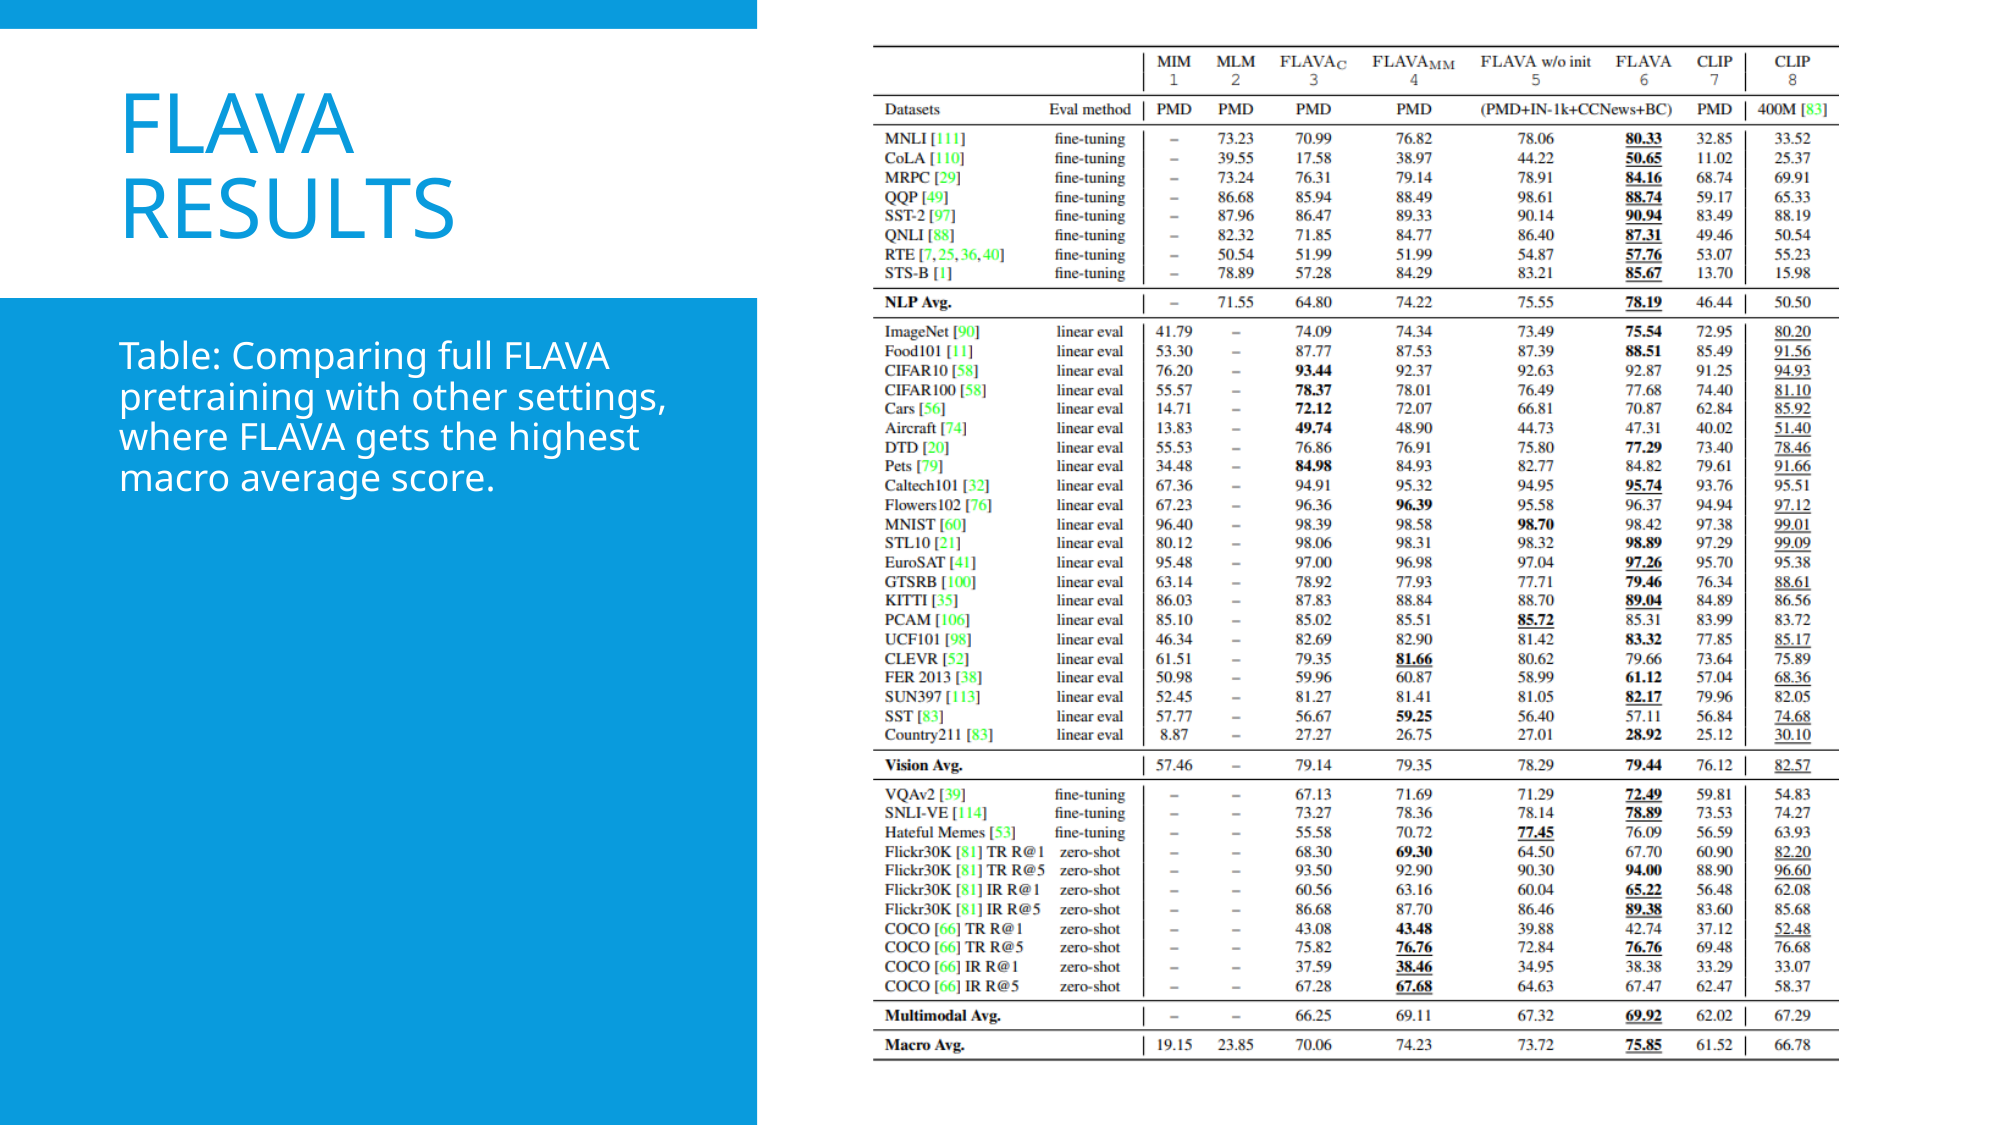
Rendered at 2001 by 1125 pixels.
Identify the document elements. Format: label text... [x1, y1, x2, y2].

text_box [758, 0, 2000, 1125]
text_box [0, 28, 758, 299]
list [872, 40, 1840, 1066]
title FLAVA Results [104, 46, 707, 295]
text_box Table: Comparing full FLAVA pretraining with other settings, where FLAVA gets the highest macro average score. [104, 329, 708, 1020]
text_box [0, 0, 758, 28]
text_box [0, 299, 758, 1125]
